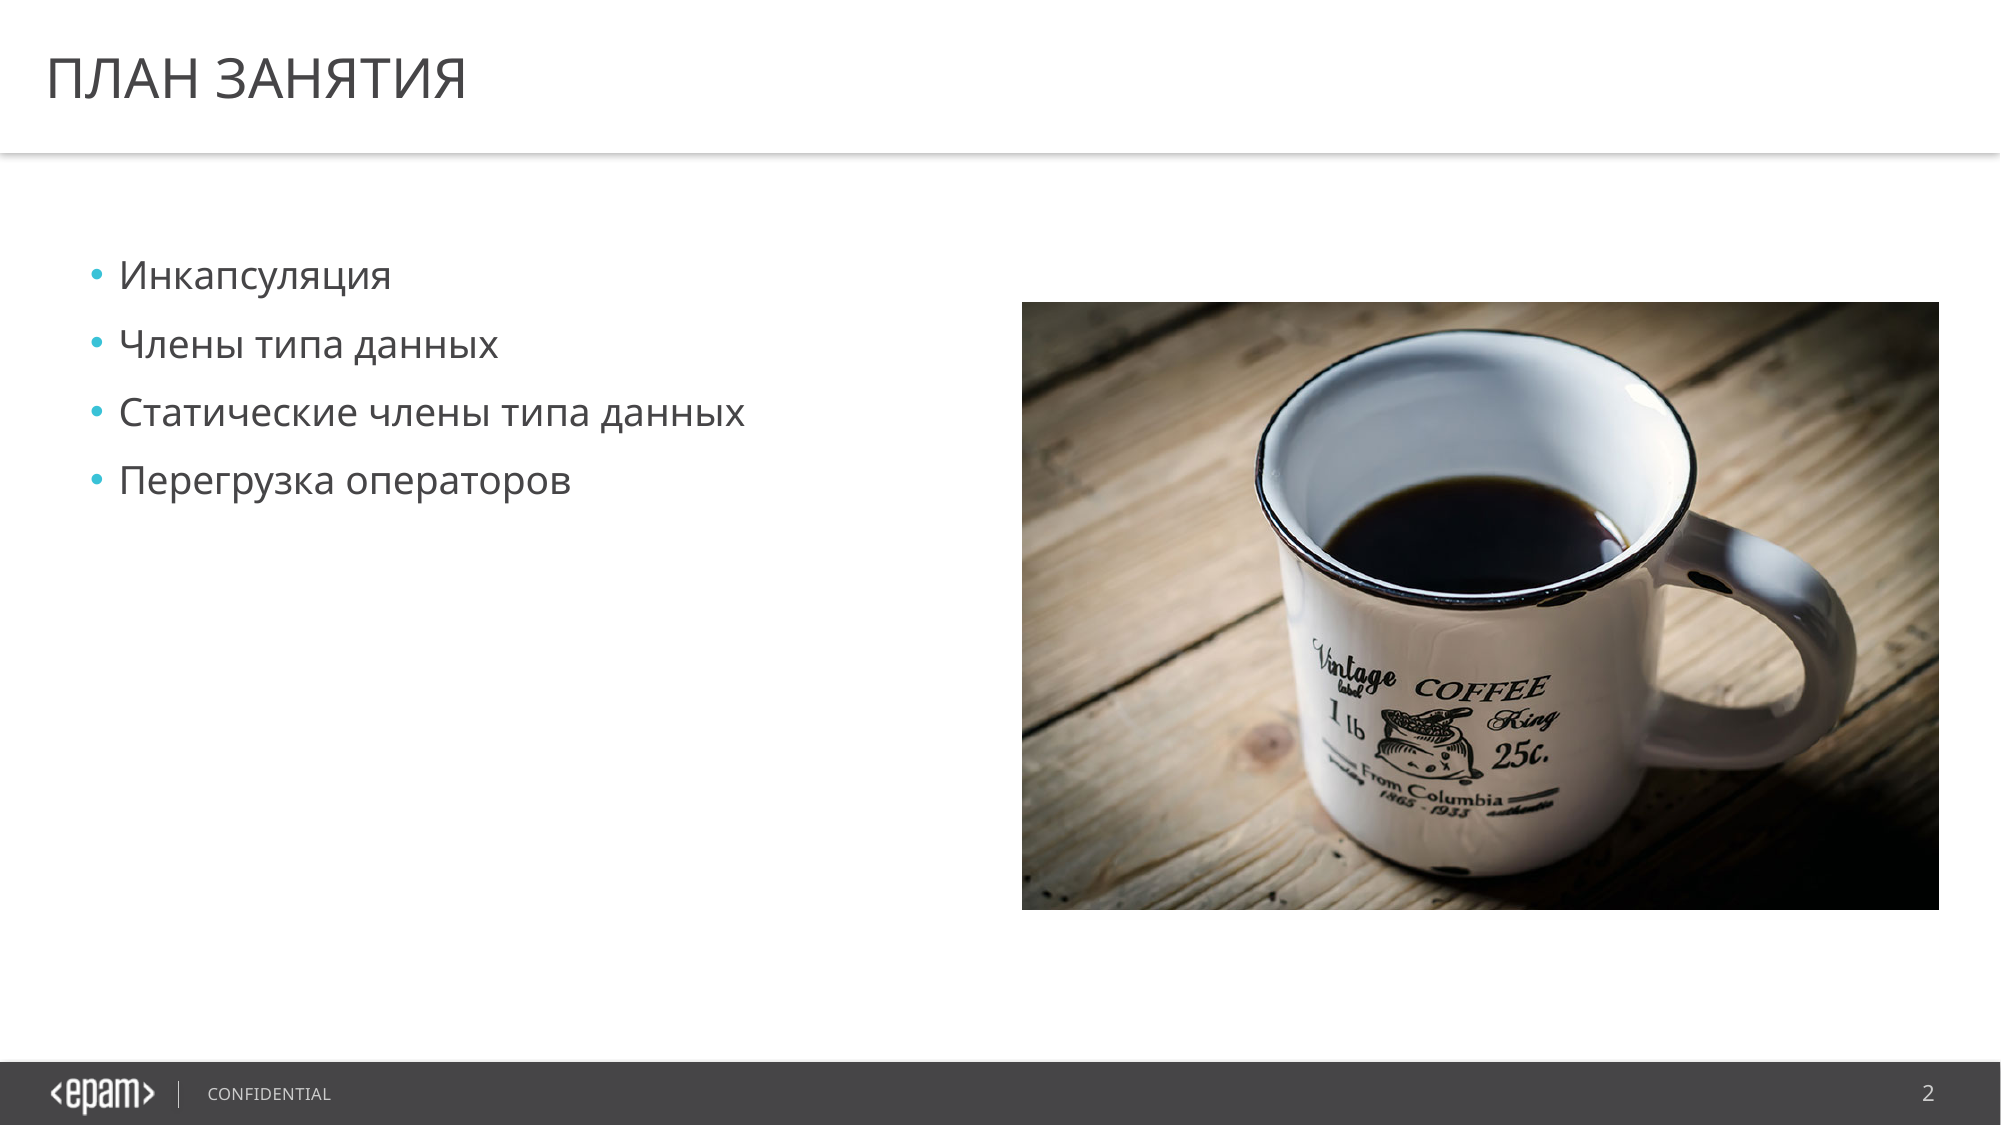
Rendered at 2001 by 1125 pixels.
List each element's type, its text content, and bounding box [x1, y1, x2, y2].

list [1021, 302, 1939, 910]
list Инкапсуляция Члены типа данных Статические члены типа данных Перегрузка операторов [78, 236, 995, 977]
picture [50, 1078, 155, 1116]
title План занятия [0, 0, 2000, 153]
